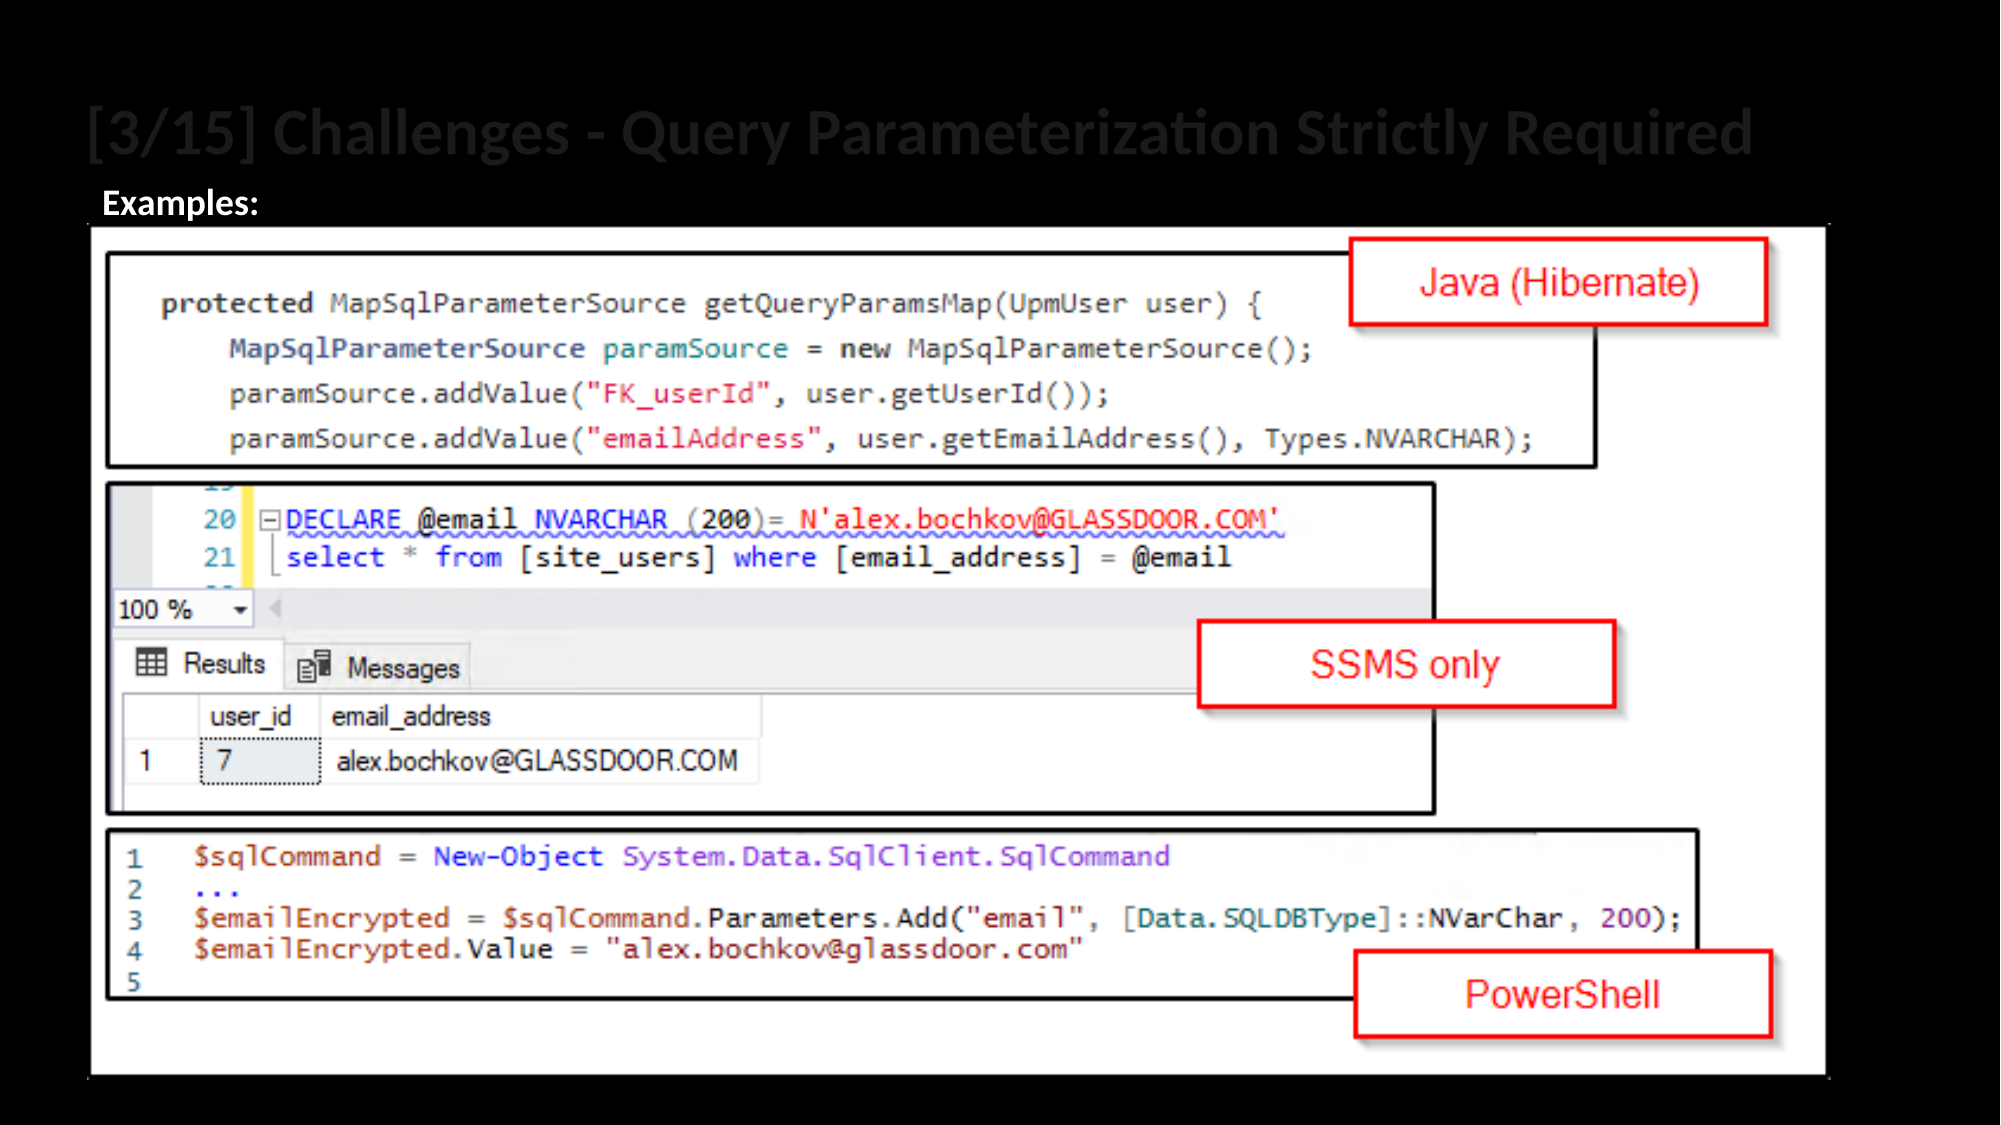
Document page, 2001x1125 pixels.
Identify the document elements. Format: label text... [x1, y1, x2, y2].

text_box Examples: [86, 180, 1913, 878]
picture [86, 223, 1831, 1081]
title [3/15] Challenges - Query Parameterization Strictly Required [69, 64, 1959, 176]
